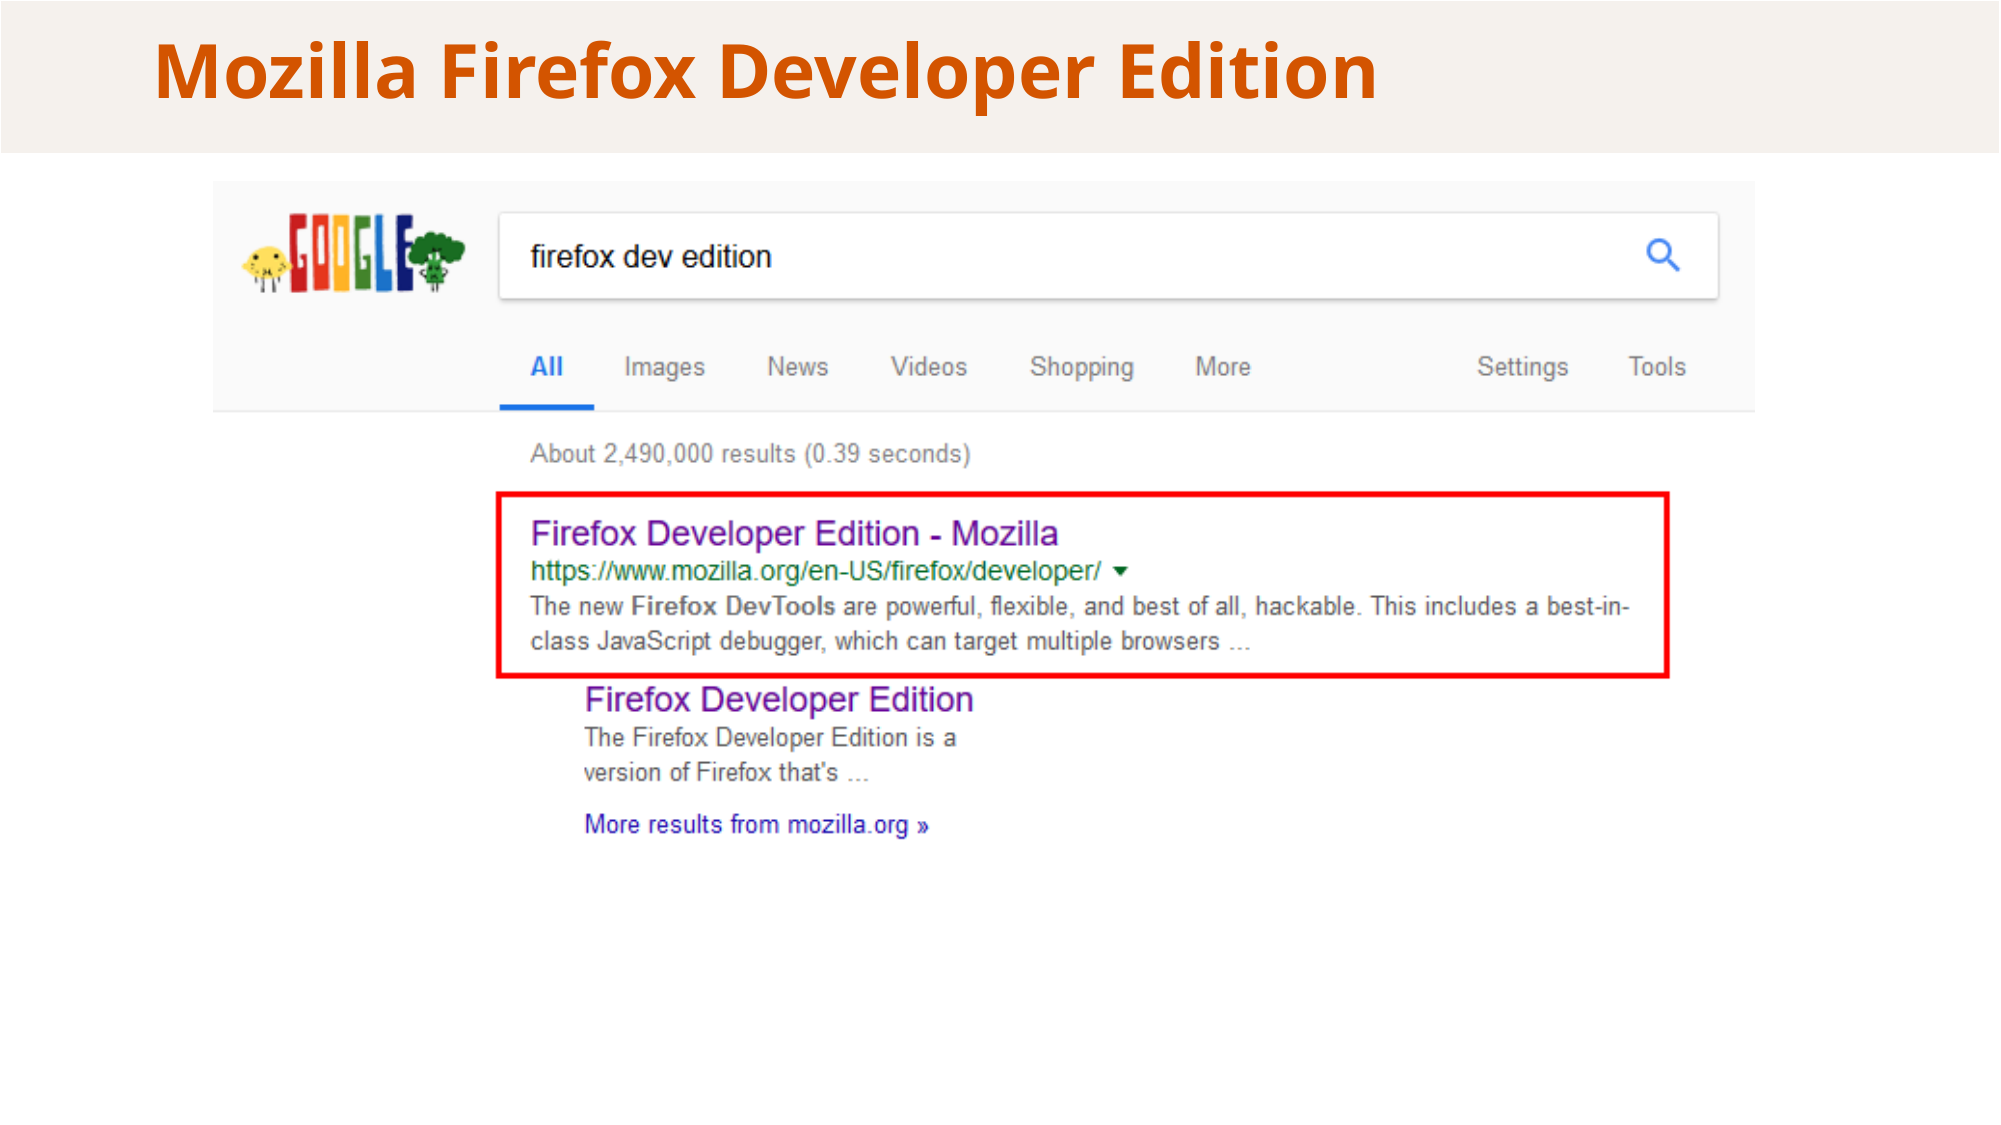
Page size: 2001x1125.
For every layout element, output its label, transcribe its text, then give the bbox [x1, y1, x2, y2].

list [213, 181, 1755, 876]
title Mozilla Firefox Developer Edition [137, 27, 1863, 122]
text_box [0, 0, 2000, 155]
